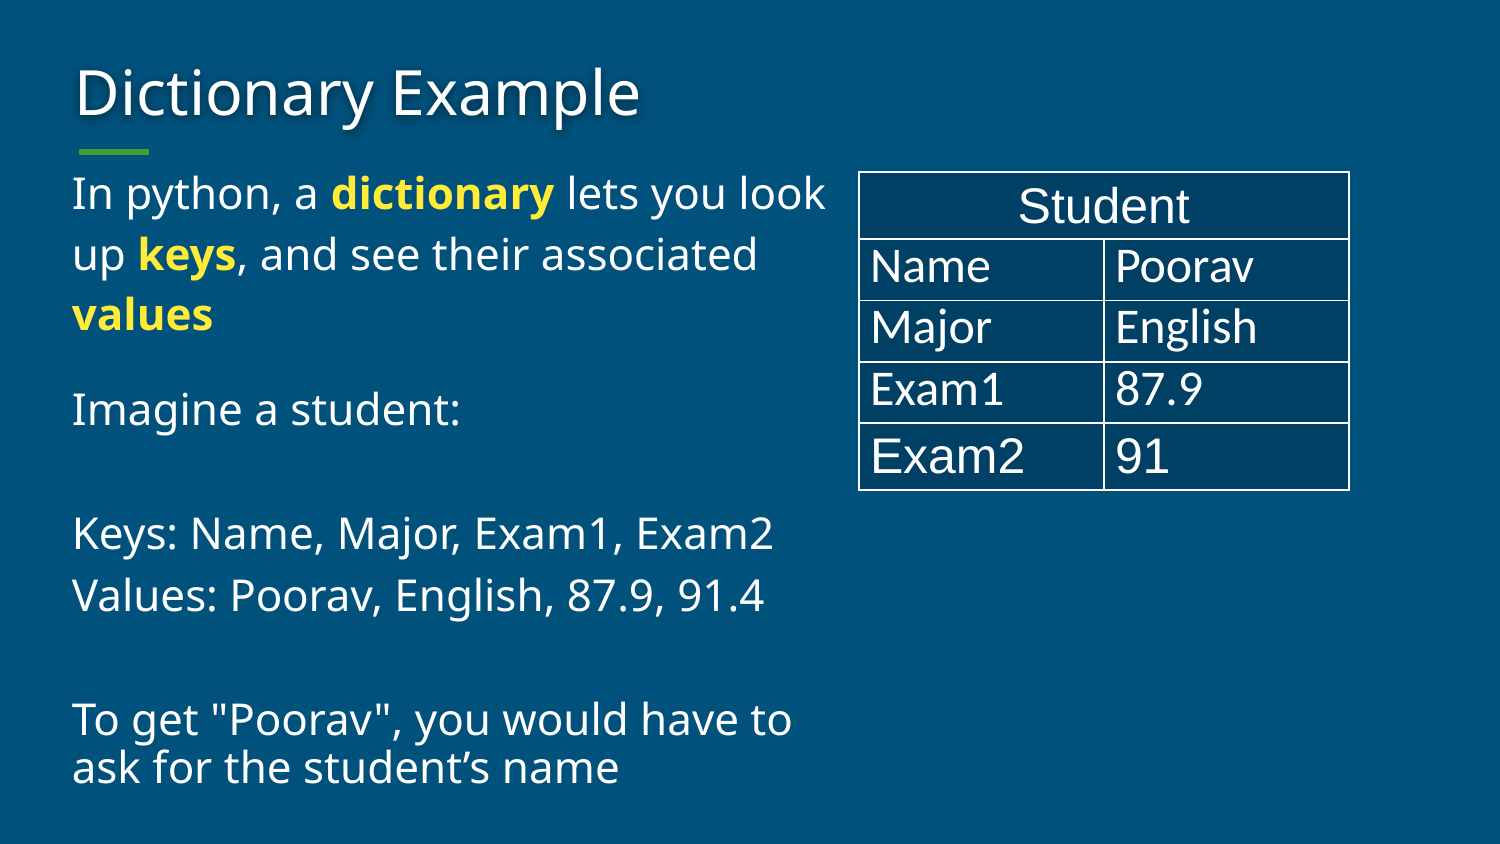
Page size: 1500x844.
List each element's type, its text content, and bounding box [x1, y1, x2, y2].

table_cell 91 [1105, 424, 1348, 489]
table_cell 87.9 [1105, 363, 1348, 422]
table_cell Exam2 [860, 424, 1103, 489]
title Dictionary Example [63, 39, 1437, 152]
table_cell Major [860, 301, 1103, 361]
table_header Student [860, 173, 1348, 238]
list In python, a dictionary lets you look up keys, and see their associated values Imagine a student: Keys: Name, Major, Exam1, Exam2 Values: Poorav, English, 87.9, 91.4 To get "Poorav", you would have to ask for the student’s name [60, 151, 845, 810]
table_cell Name [860, 240, 1103, 300]
table_cell Poorav [1105, 240, 1348, 300]
table_cell Exam1 [860, 363, 1103, 422]
table_cell English [1105, 301, 1348, 361]
